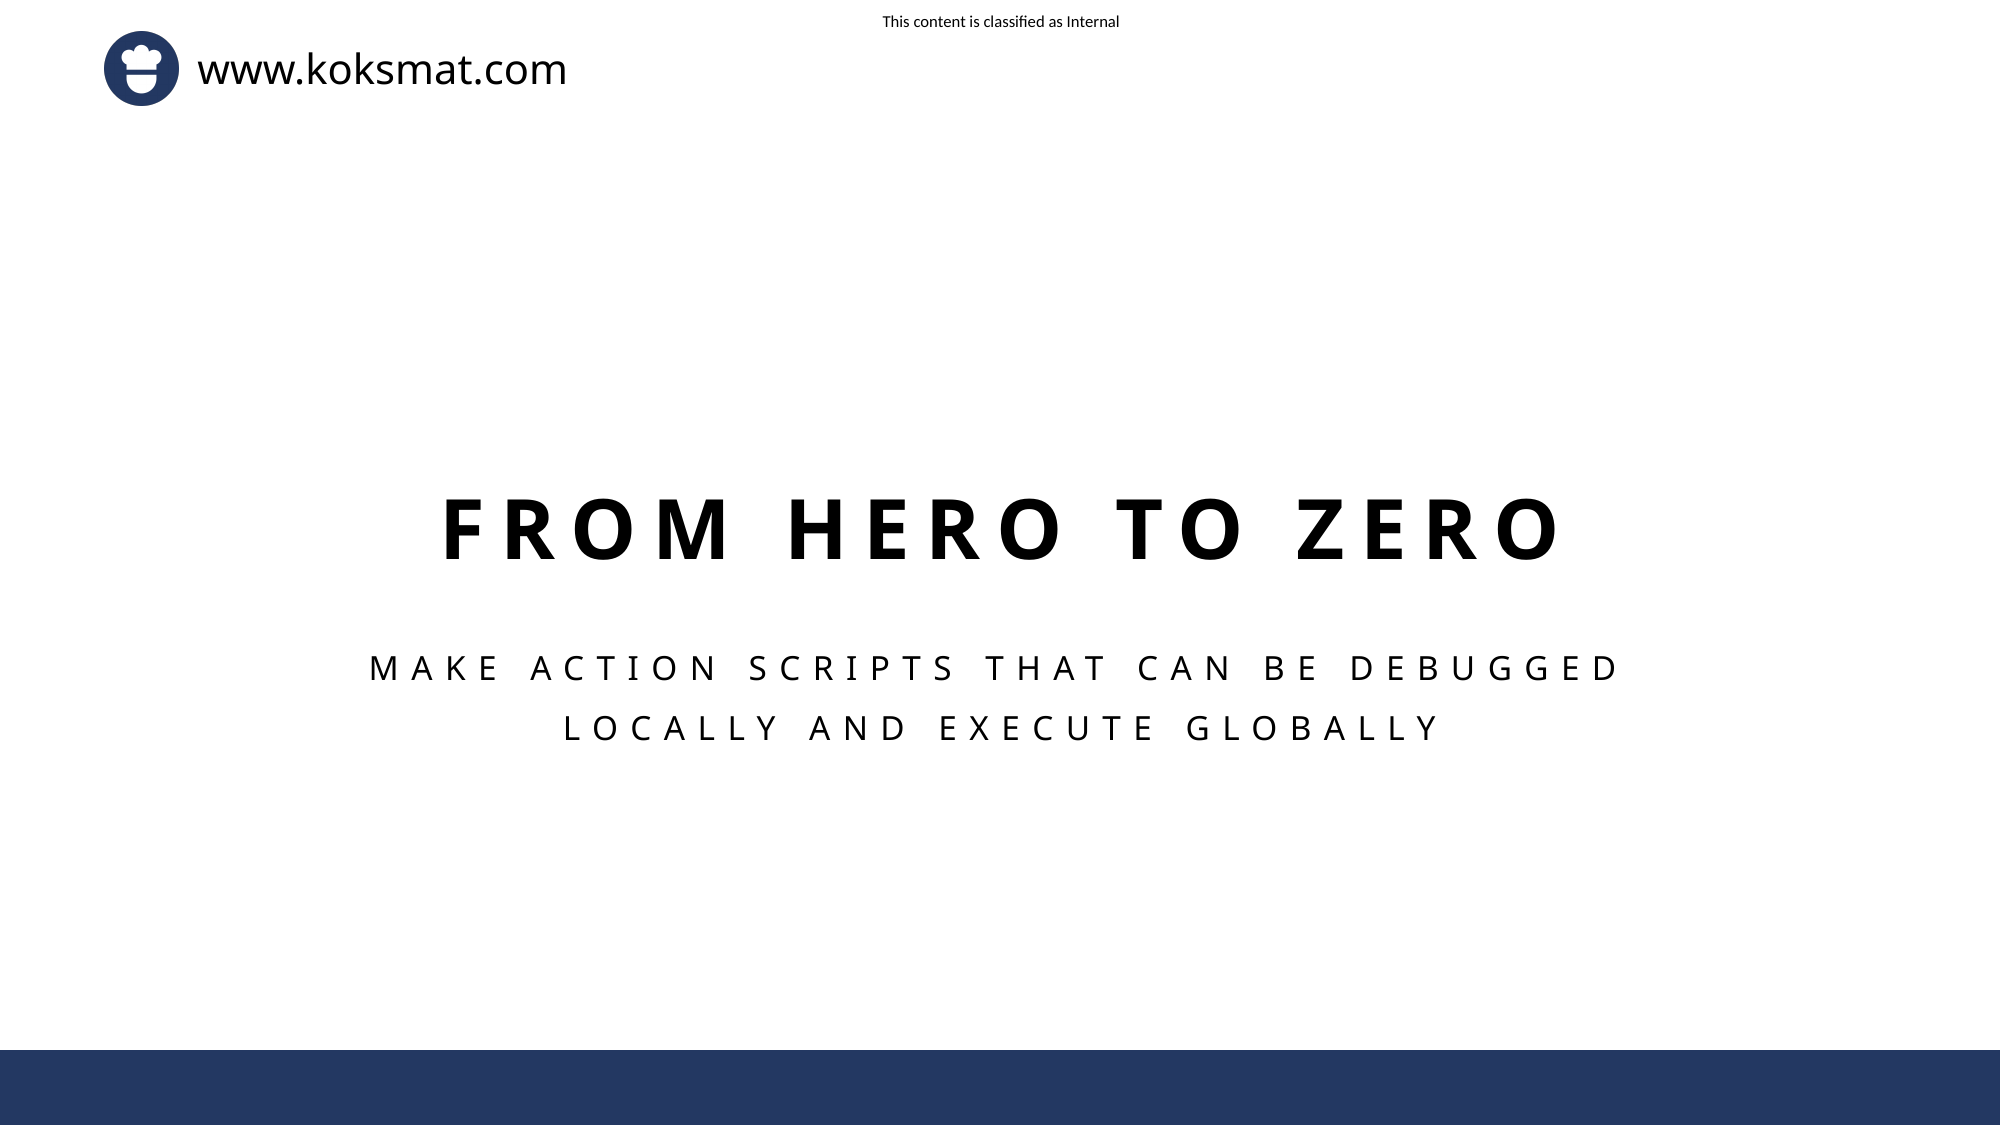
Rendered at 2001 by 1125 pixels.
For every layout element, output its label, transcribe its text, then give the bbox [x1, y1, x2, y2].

subtitle Make Action Scripts That Can Be Debugged Locally and Execute Globally [249, 626, 1750, 863]
picture [104, 31, 179, 106]
title FROM HERO TO ZERO [249, 169, 1750, 576]
